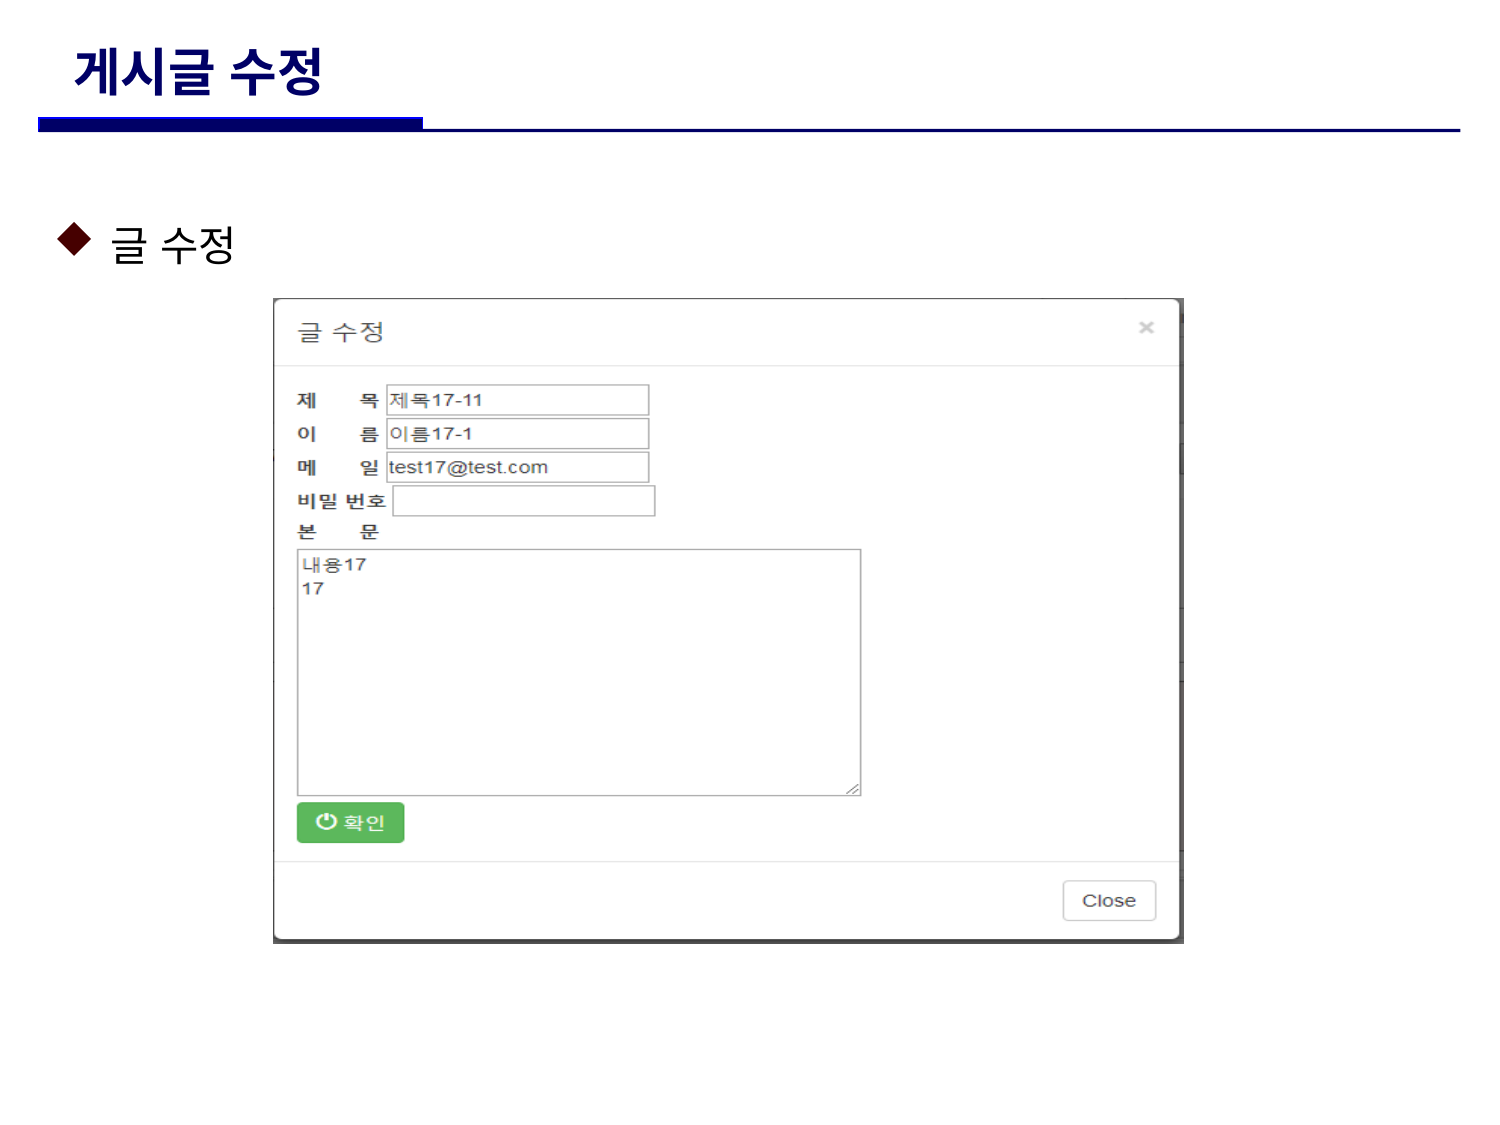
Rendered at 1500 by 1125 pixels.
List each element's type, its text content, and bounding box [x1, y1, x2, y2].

list 글 수정 [38, 211, 1460, 1042]
title 게시글 수정 [58, 31, 1077, 110]
picture [272, 297, 1184, 945]
